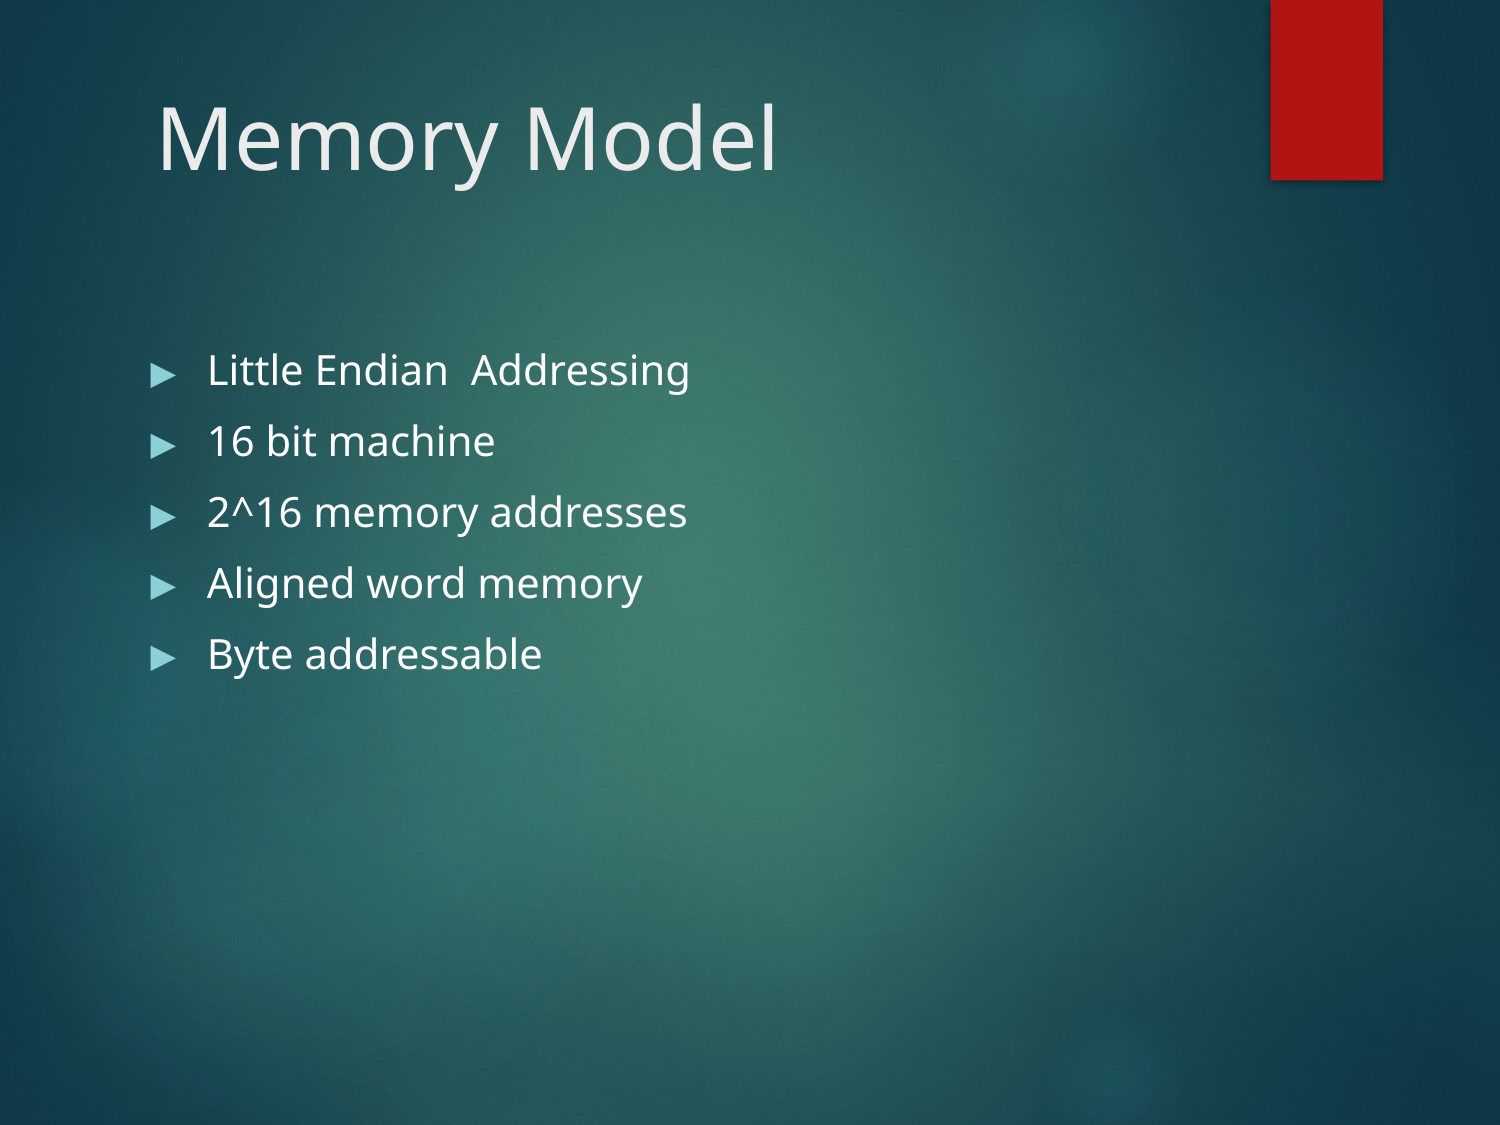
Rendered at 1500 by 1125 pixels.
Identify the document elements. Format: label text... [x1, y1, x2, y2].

list Little Endian Addressing 16 bit machine 2^16 memory addresses Aligned word memory Byte addressable [135, 336, 1237, 1025]
title Memory Model [140, 75, 1298, 305]
picture [0, 0, 1500, 1125]
